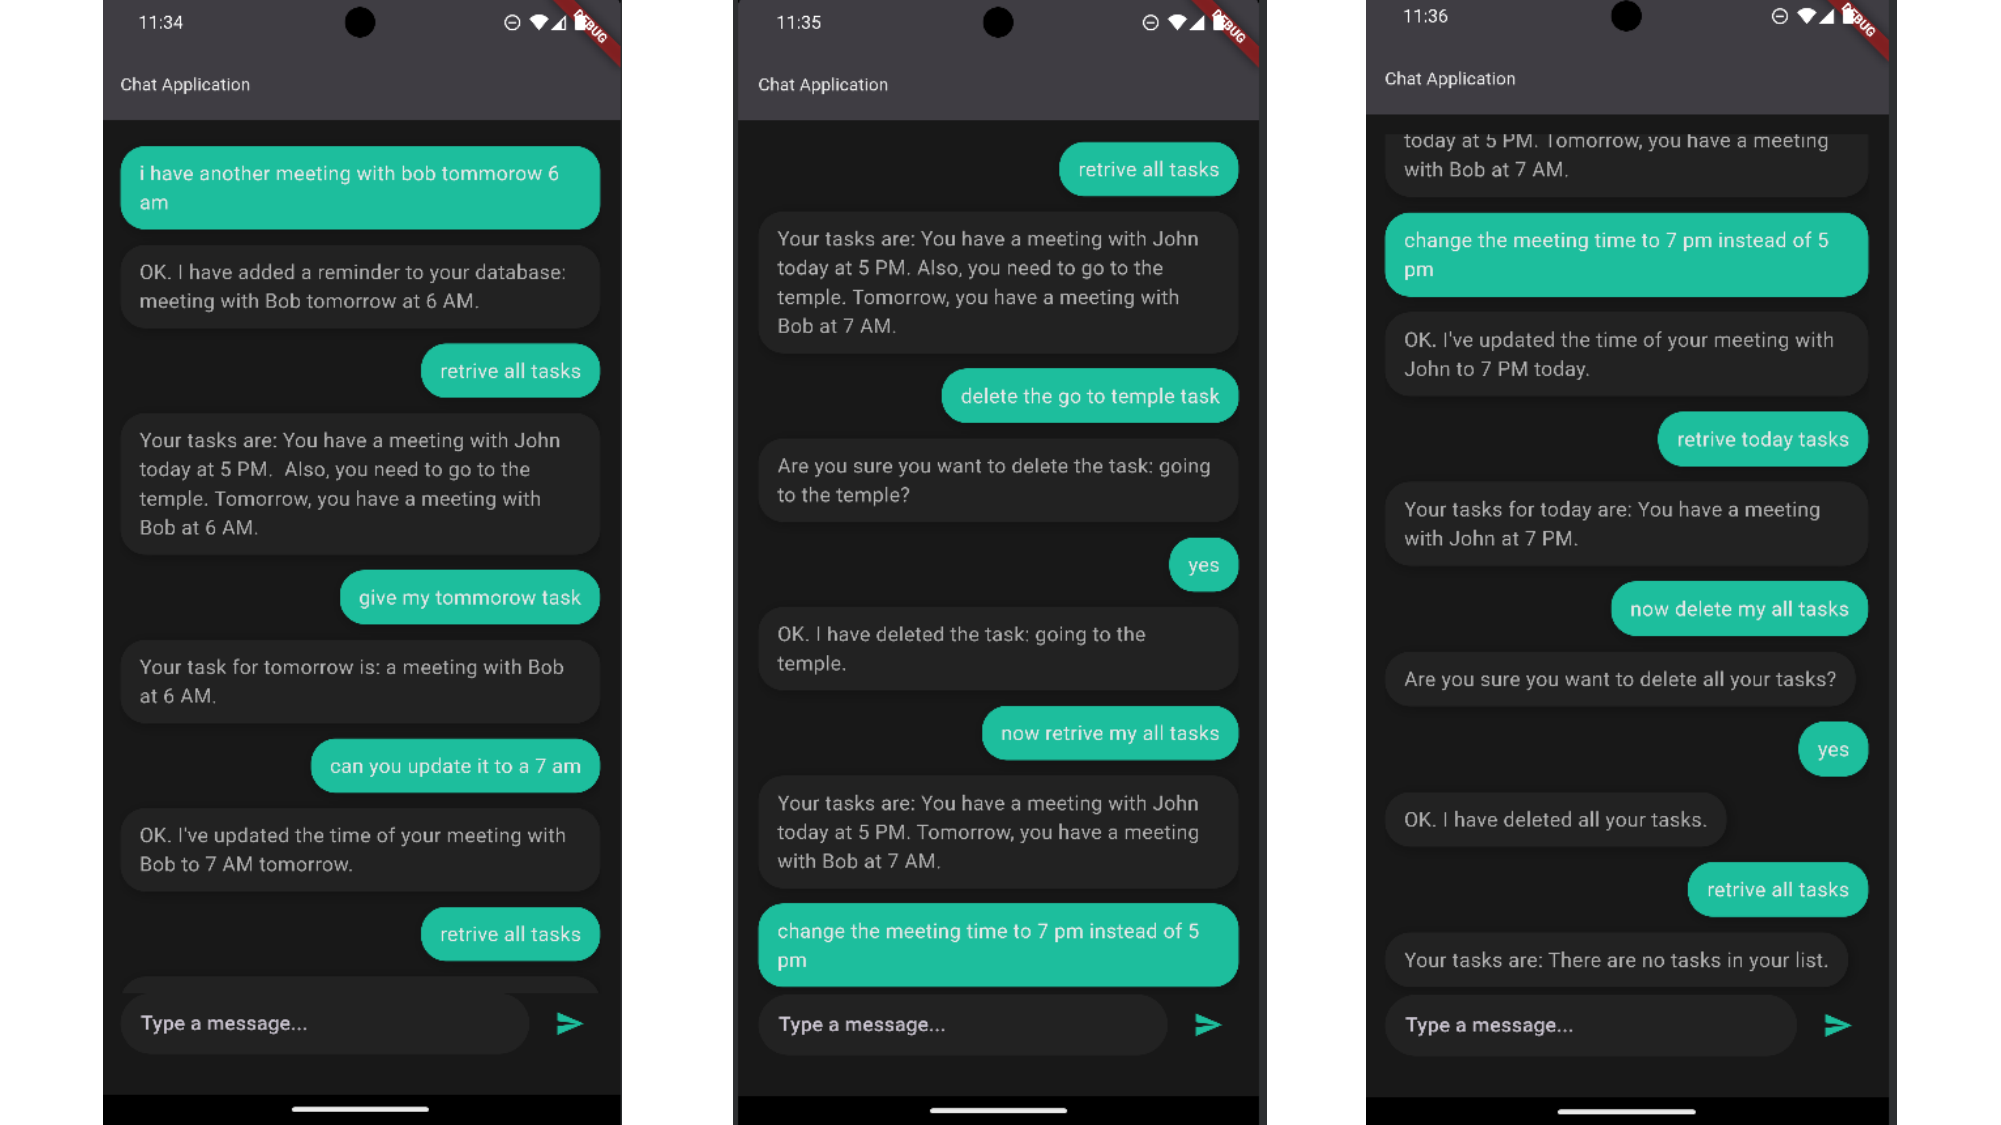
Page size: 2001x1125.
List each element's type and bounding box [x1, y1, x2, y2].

picture [733, 0, 1267, 1125]
picture [103, 0, 622, 1125]
picture [1366, 0, 1897, 1125]
